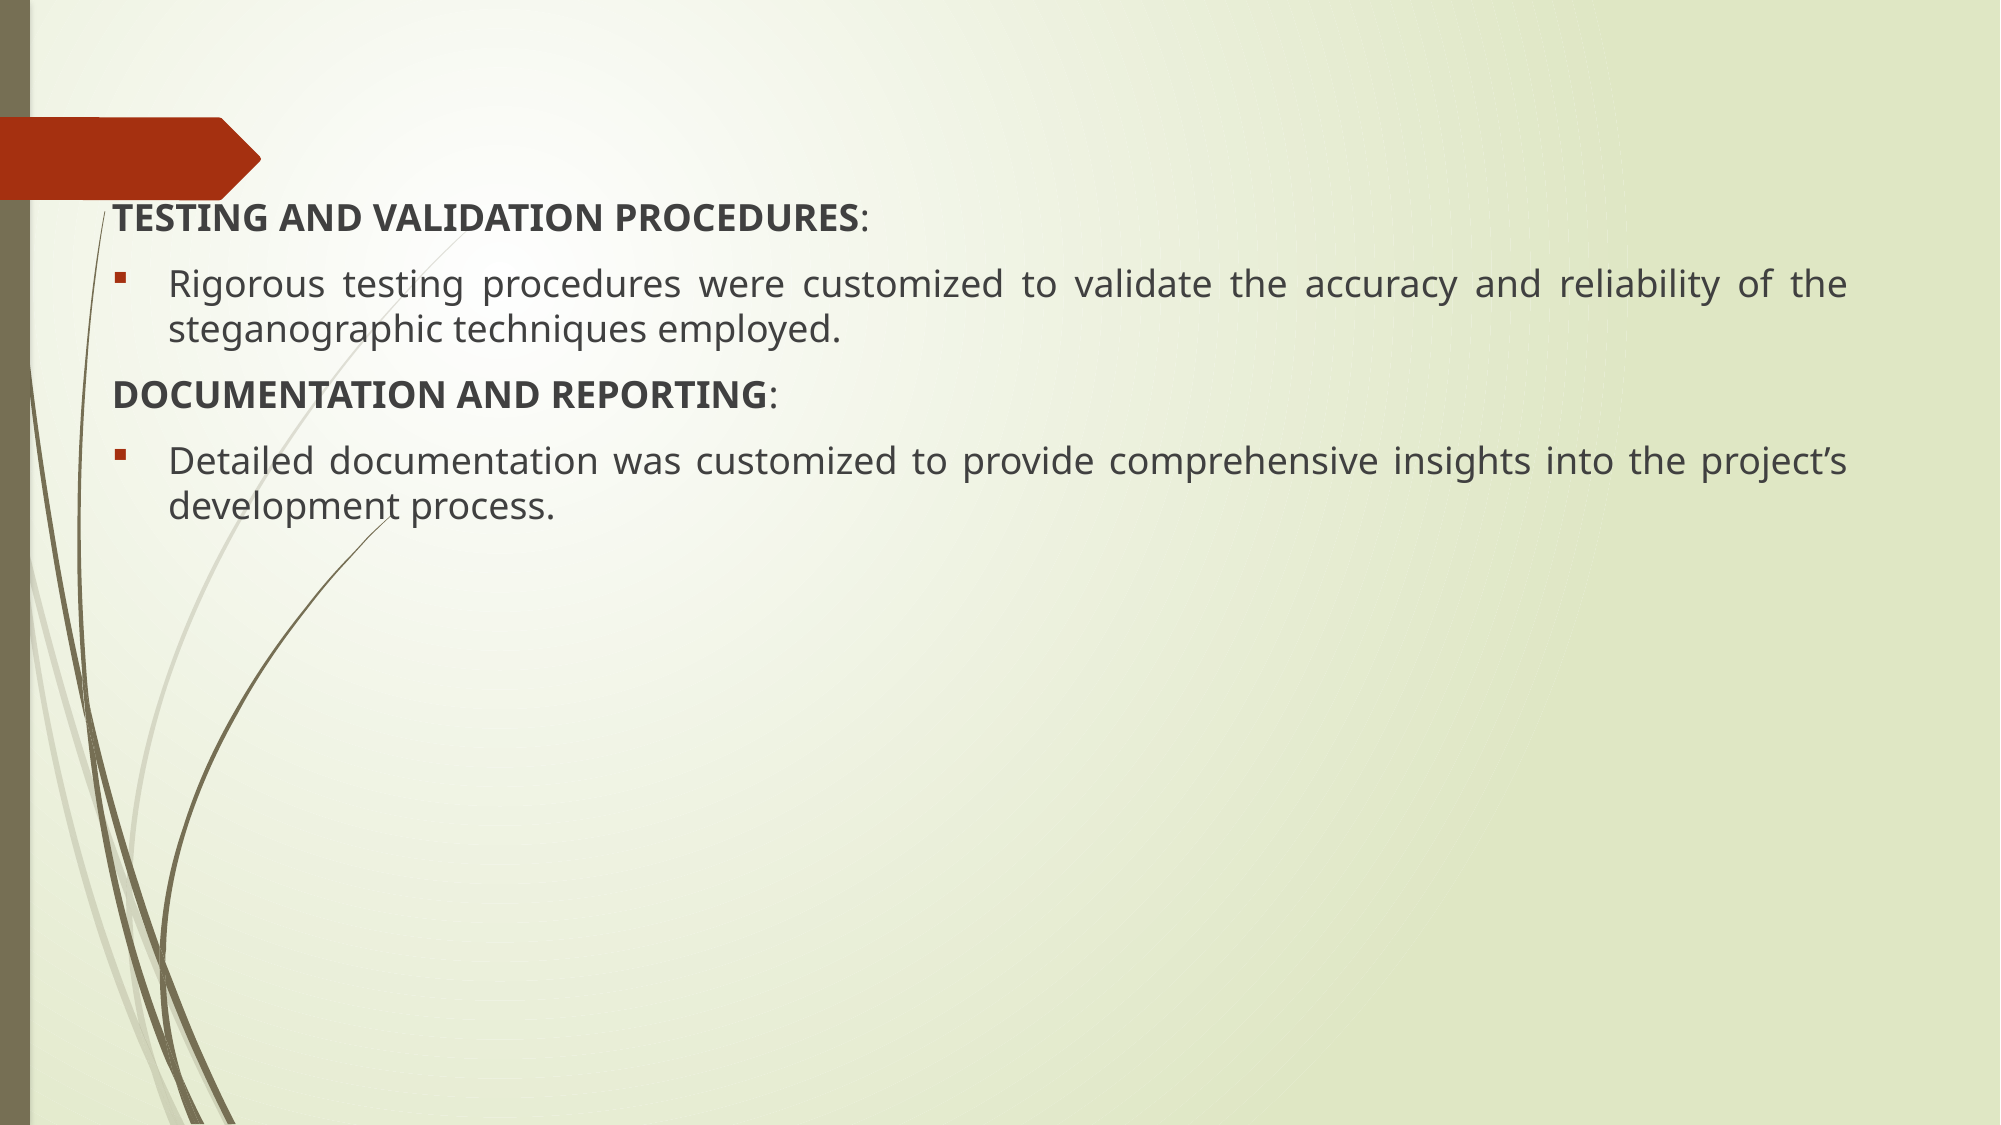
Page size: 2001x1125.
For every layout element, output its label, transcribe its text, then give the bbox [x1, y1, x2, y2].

list TESTING AND VALIDATION PROCEDURES: Rigorous testing procedures were customized to validate the accuracy and reliability of the steganographic techniques employed. DOCUMENTATION AND REPORTING: Detailed documentation was customized to provide comprehensive insights into the project’s development process. [96, 121, 1865, 914]
